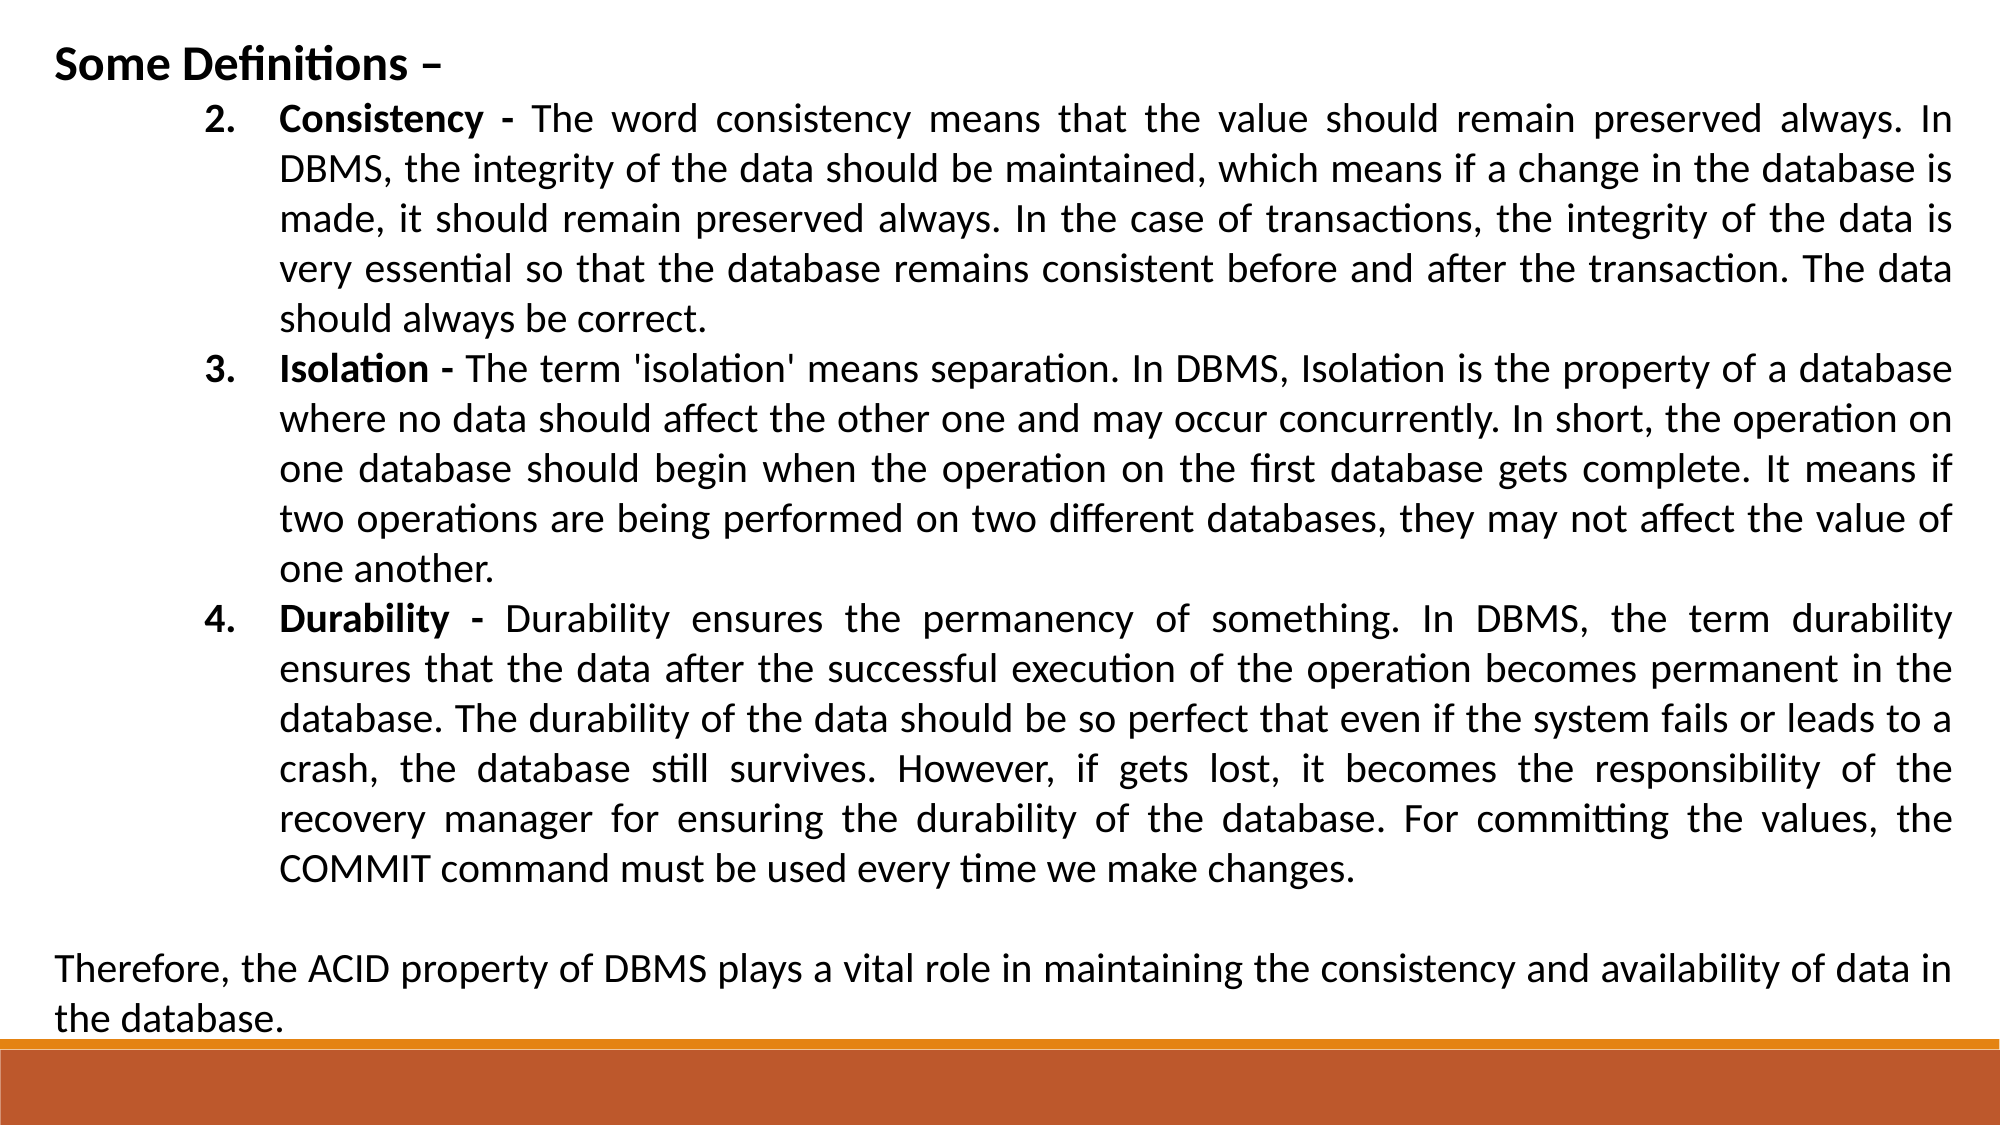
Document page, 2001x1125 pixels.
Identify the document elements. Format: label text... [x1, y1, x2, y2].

text_box Some Definitions – Consistency - The word consistency means that the value should remain preserved always. In DBMS, the integrity of the data should be maintained, which means if a change in the database is made, it should remain preserved always. In the case of transactions, the integrity of the data is very essential so that the database remains consistent before and after the transaction. The data should always be correct. Isolation - The term 'isolation' means separation. In DBMS, Isolation is the property of a database where no data should affect the other one and may occur concurrently. In short, the operation on one database should begin when the operation on the first database gets complete. It means if two operations are being performed on two different databases, they may not affect the value of one another. Durability - Durability ensures the permanency of something. In DBMS, the term durability ensures that the data after the successful execution of the operation becomes permanent in the database. The durability of the data should be so perfect that even if the system fails or leads to a crash, the database still survives. However, if gets lost, it becomes the responsibility of the recovery manager for ensuring the durability of the database. For committing the values, the COMMIT command must be used every time we make changes. Therefore, the ACID property of DBMS plays a vital role in maintaining the consistency and availability of data in the database. [39, 22, 1969, 1048]
